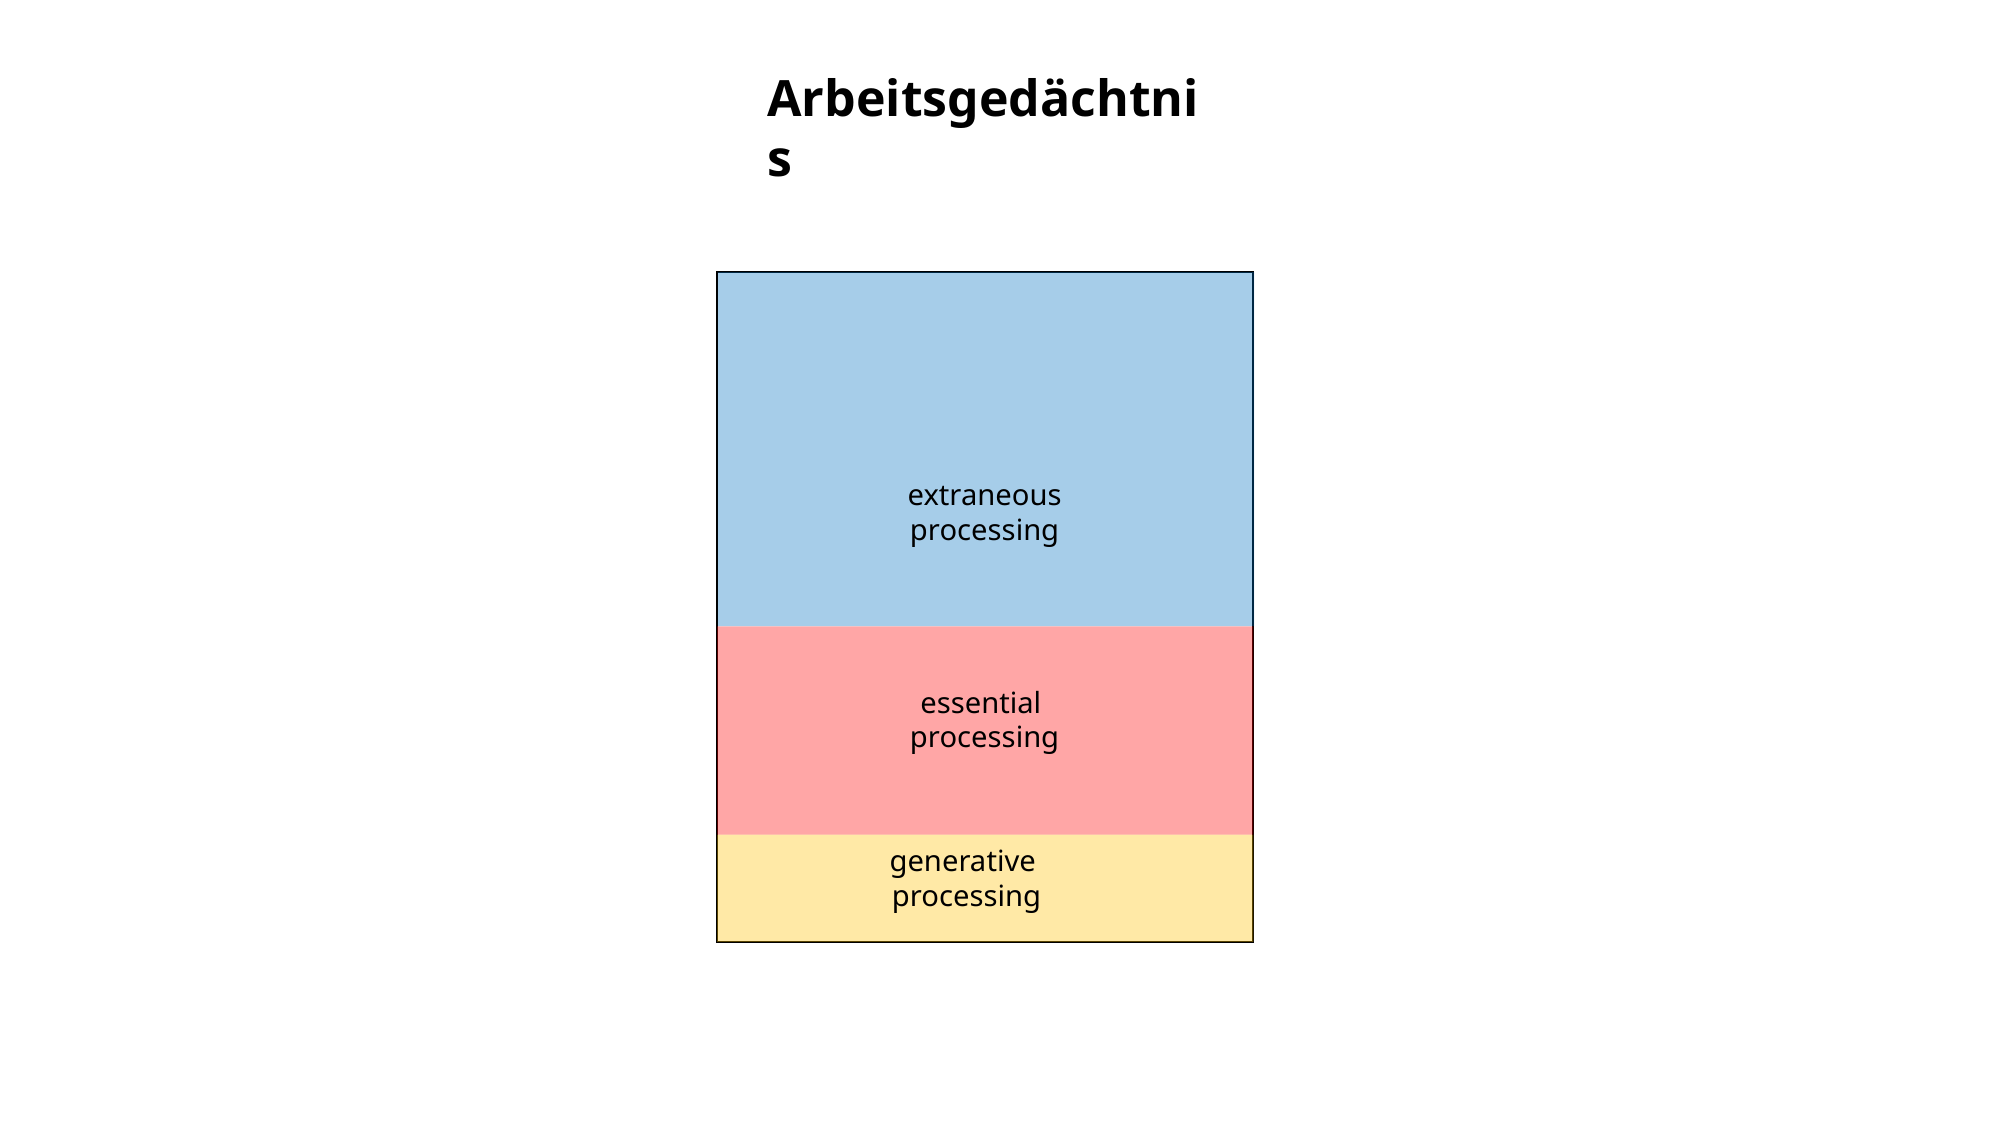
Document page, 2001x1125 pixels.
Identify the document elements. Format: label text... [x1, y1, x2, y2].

text_box [716, 625, 1254, 836]
text_box extraneous processing [822, 469, 1147, 554]
text_box [716, 836, 1254, 943]
text_box Arbeitsgedächtnis [752, 59, 1220, 194]
text_box [717, 271, 1255, 627]
text_box generative processing [804, 834, 1129, 920]
text_box essential processing [822, 676, 1147, 762]
